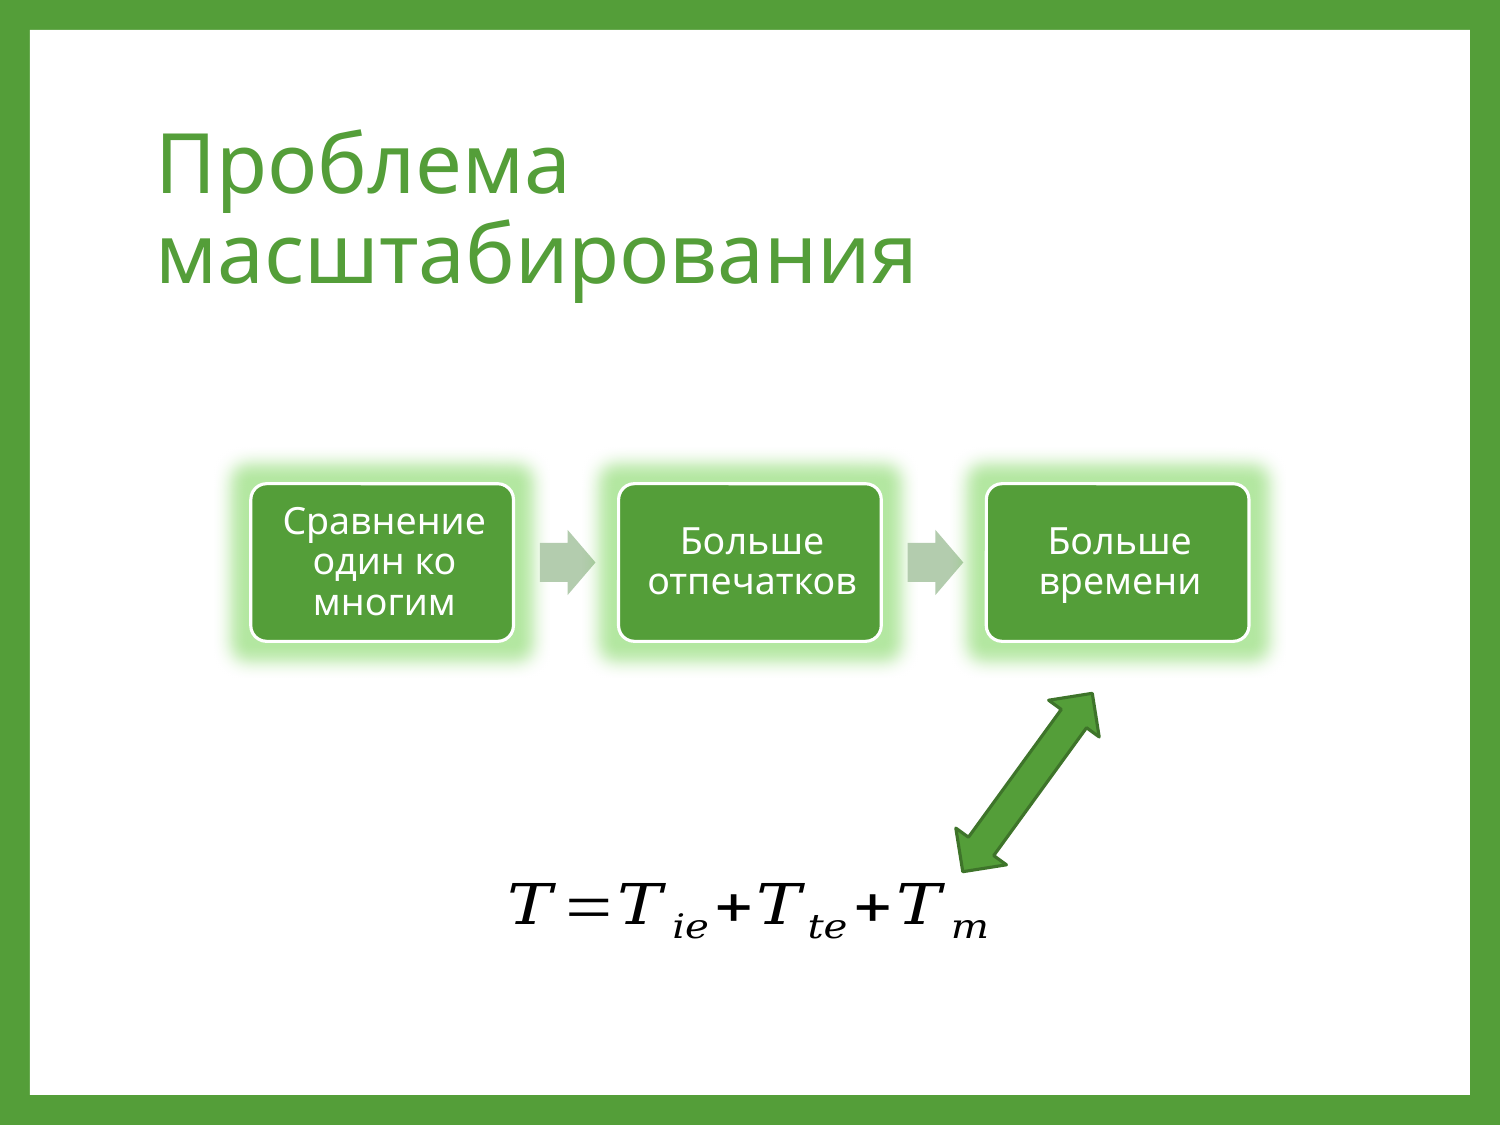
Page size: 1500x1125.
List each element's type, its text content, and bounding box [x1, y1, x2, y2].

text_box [249, 228, 1251, 897]
title Проблема масштабирования [140, 99, 1356, 323]
